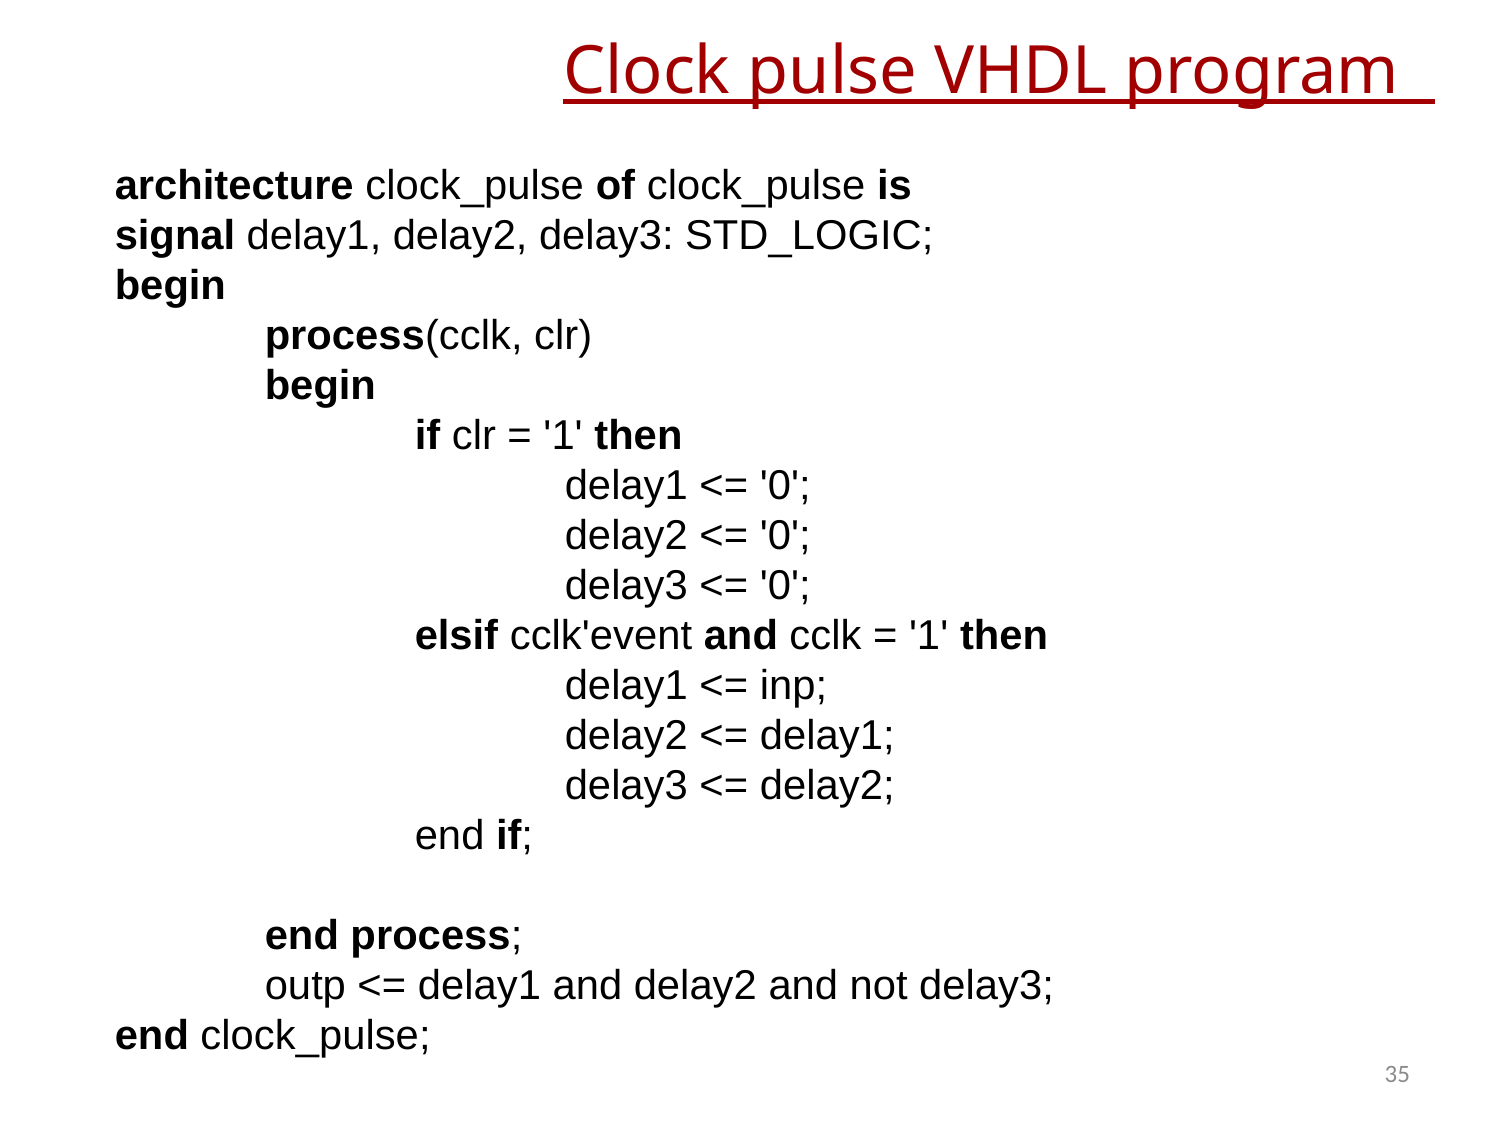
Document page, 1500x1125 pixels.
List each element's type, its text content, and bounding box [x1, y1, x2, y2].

text_box Clock pulse VHDL program [53, 19, 1450, 125]
text_box architecture clock_pulse of clock_pulse is signal delay1, delay2, delay3: STD_LOGIC; begin process(cclk, clr) begin if clr = '1' then delay1 <= '0'; delay2 <= '0'; delay3 <= '0'; elsif cclk'event and cclk = '1' then delay1 <= inp; delay2 <= delay1; delay3 <= delay2; end if; end process; outp <= delay1 and delay2 and not delay3; end clock_pulse; [99, 149, 1425, 1116]
